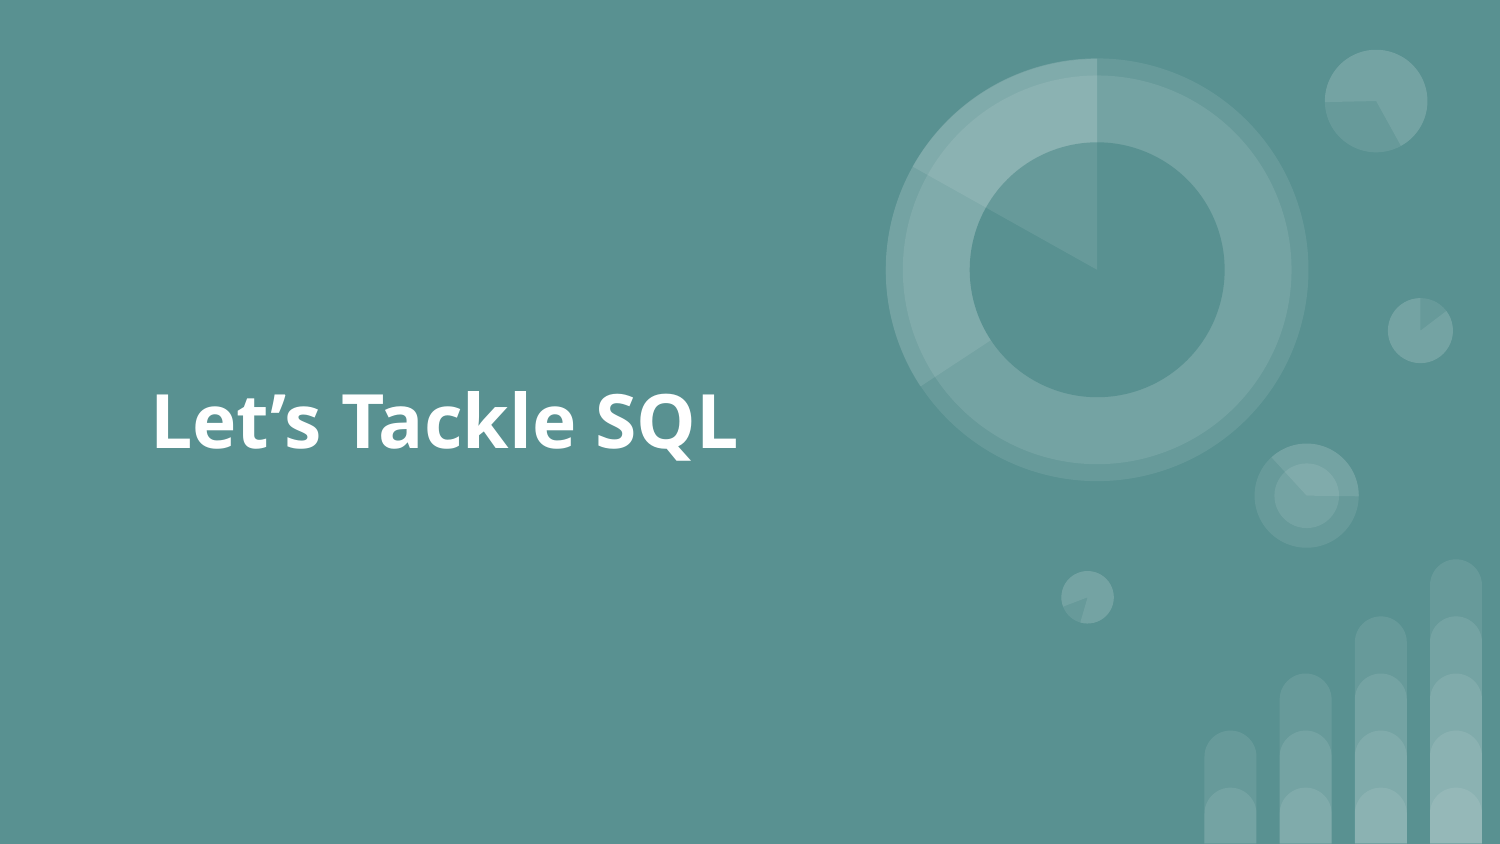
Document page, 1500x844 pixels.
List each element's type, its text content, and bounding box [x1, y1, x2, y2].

title Let’s Tackle SQL [135, 264, 834, 572]
